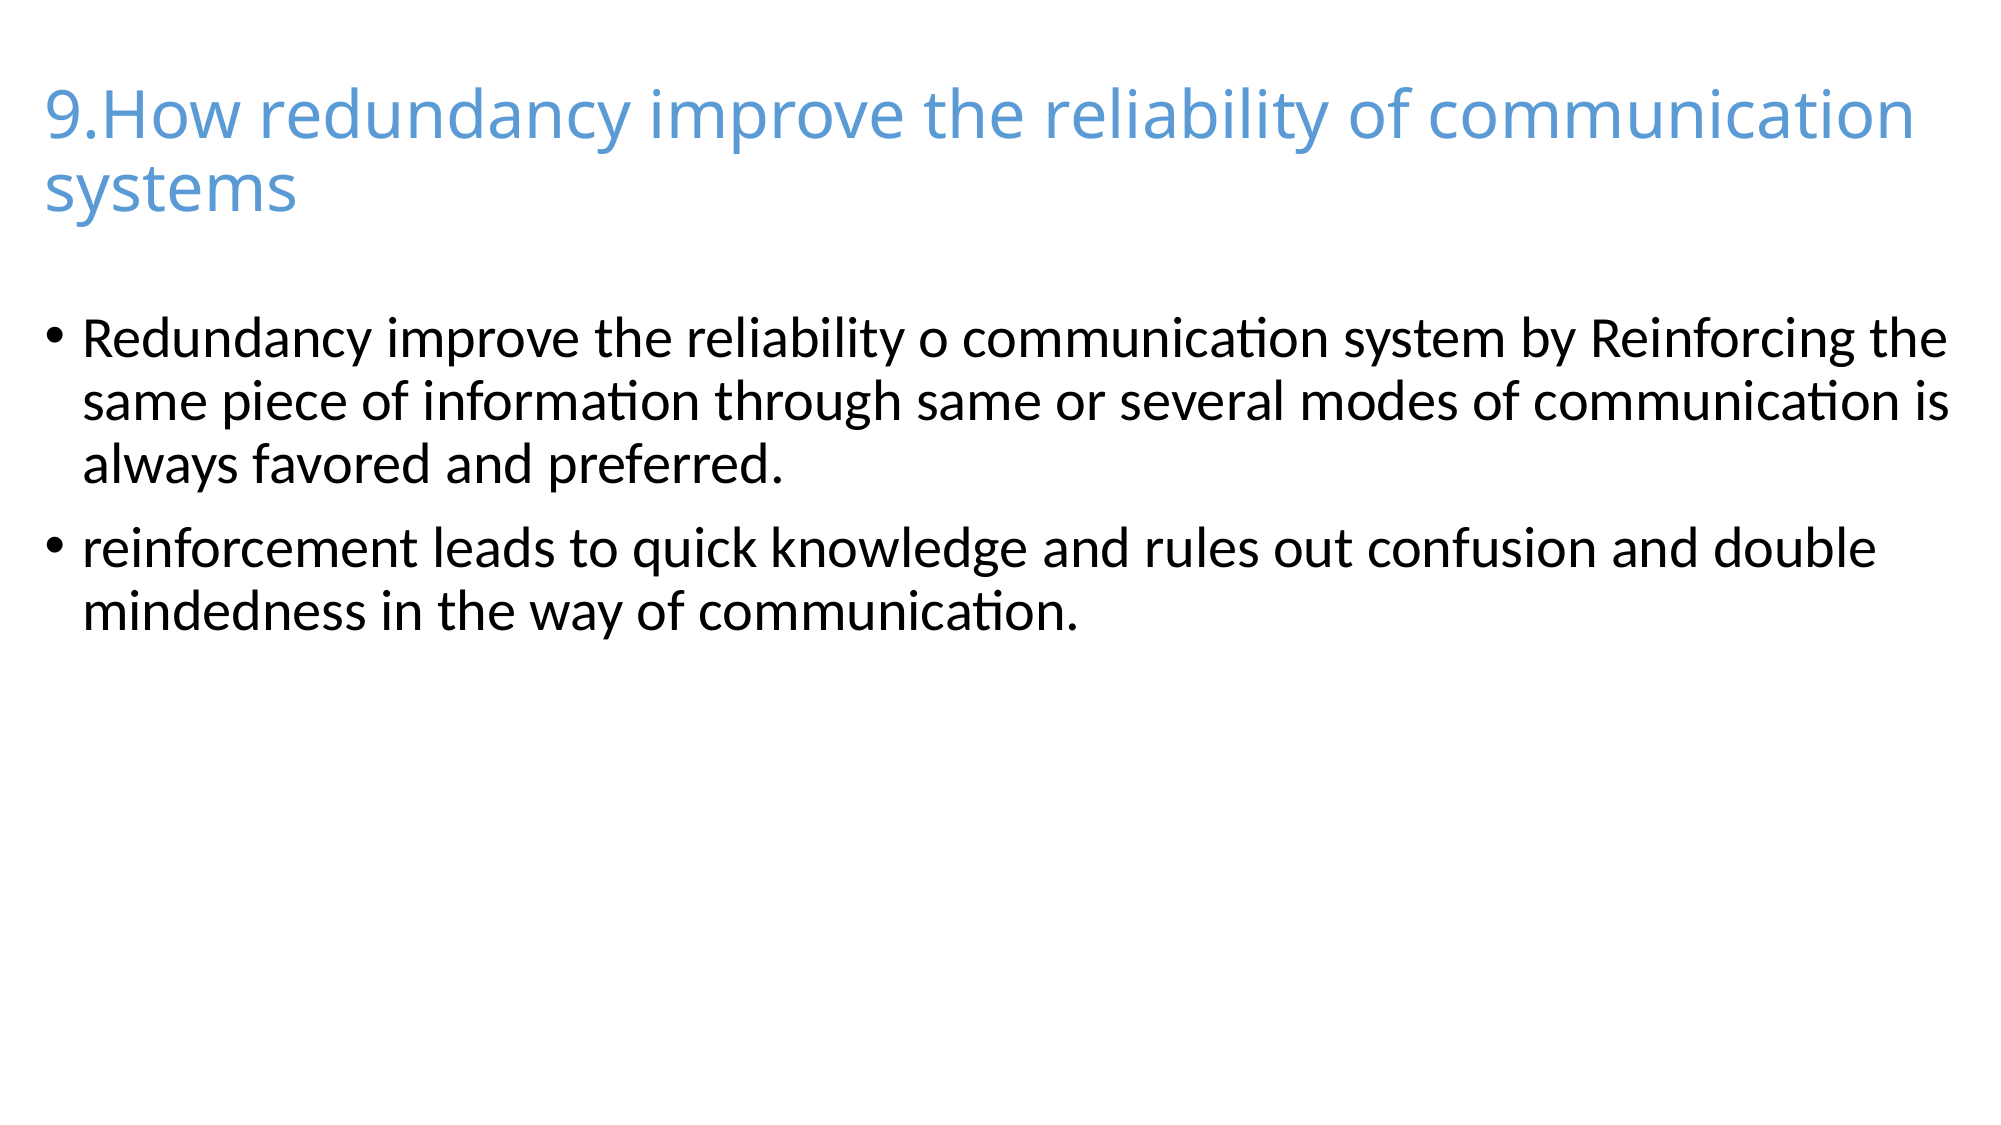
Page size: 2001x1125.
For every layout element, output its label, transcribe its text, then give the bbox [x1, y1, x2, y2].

title 9.How redundancy improve the reliability of communication systems [29, 29, 1969, 278]
list Redundancy improve the reliability o communication system by Reinforcing the same piece of information through same or several modes of communication is always favored and preferred. reinforcement leads to quick knowledge and rules out confusion and double mindedness in the way of communication. [29, 299, 1969, 1125]
